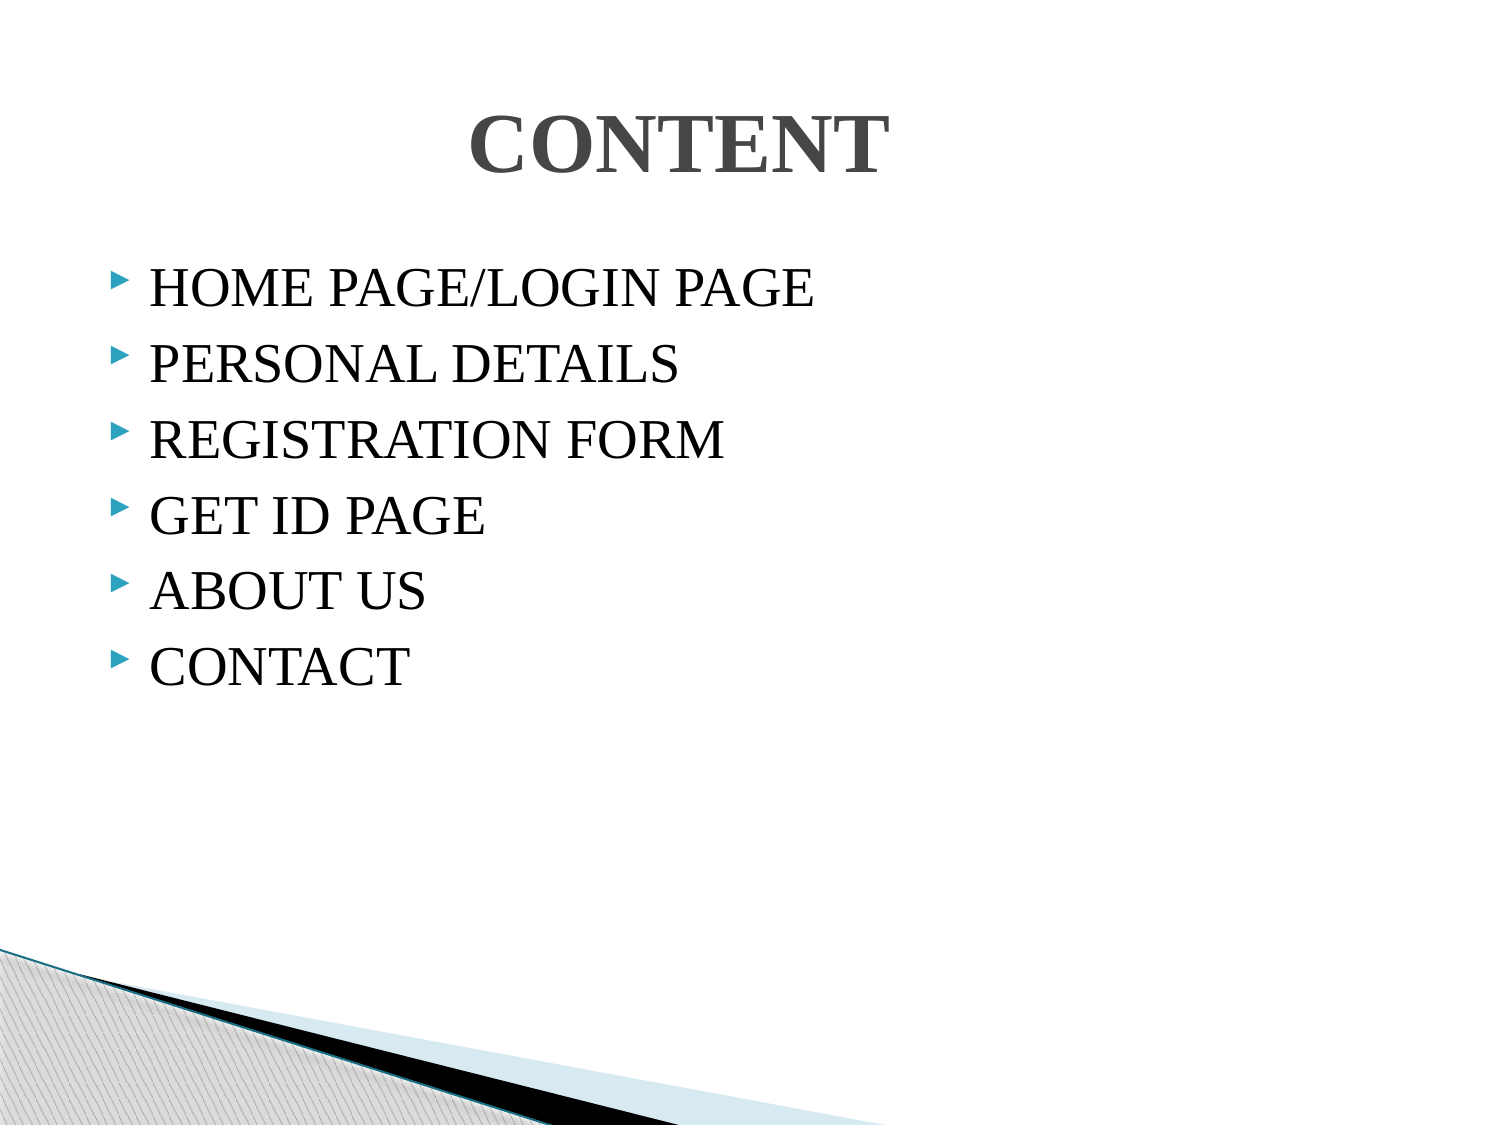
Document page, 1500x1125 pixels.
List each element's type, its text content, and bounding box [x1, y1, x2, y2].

list HOME PAGE/LOGIN PAGE PERSONAL DETAILS REGISTRATION FORM GET ID PAGE ABOUT US CONTACT [75, 243, 1425, 986]
title CONTENT [75, 45, 1425, 233]
